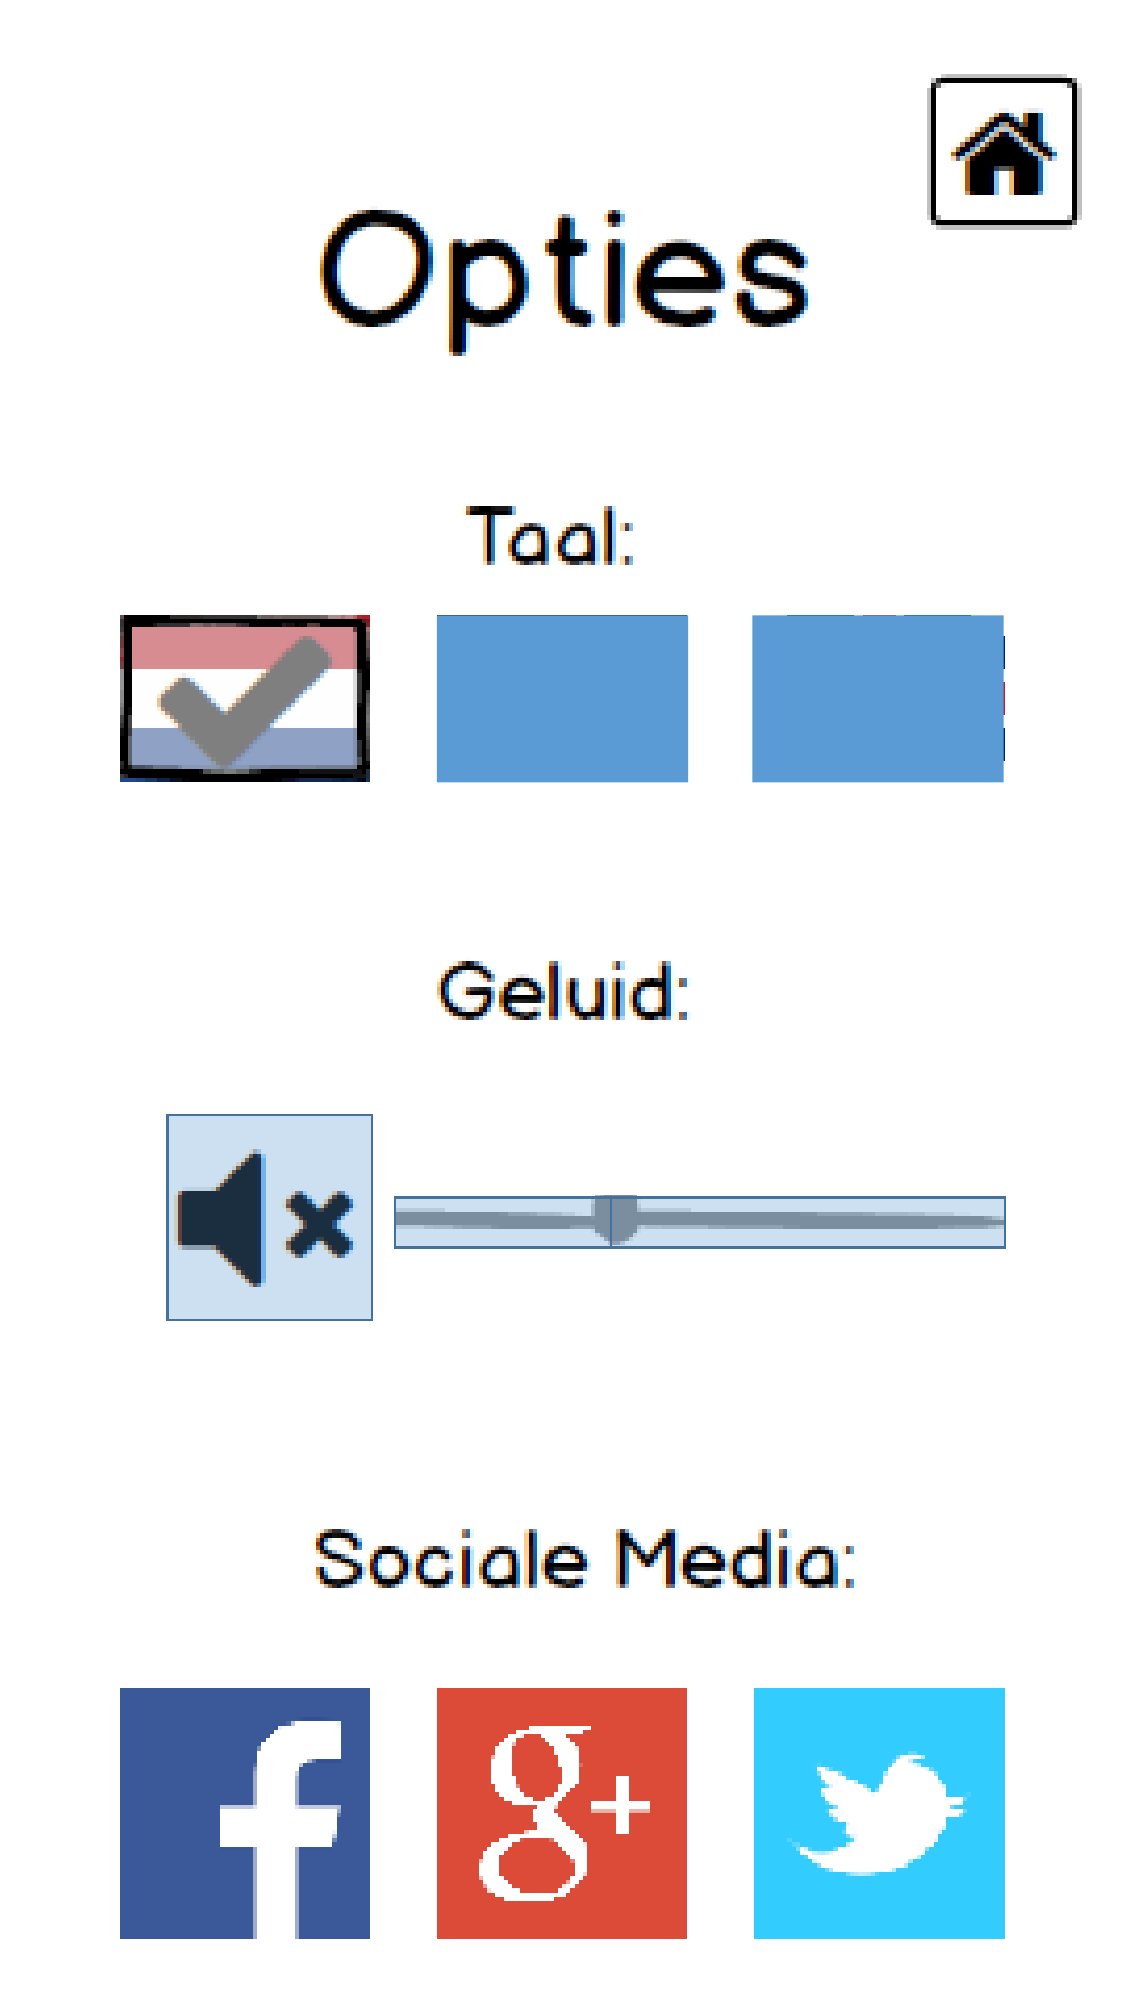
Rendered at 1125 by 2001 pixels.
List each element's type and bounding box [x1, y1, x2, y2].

picture [120, 74, 1082, 1939]
